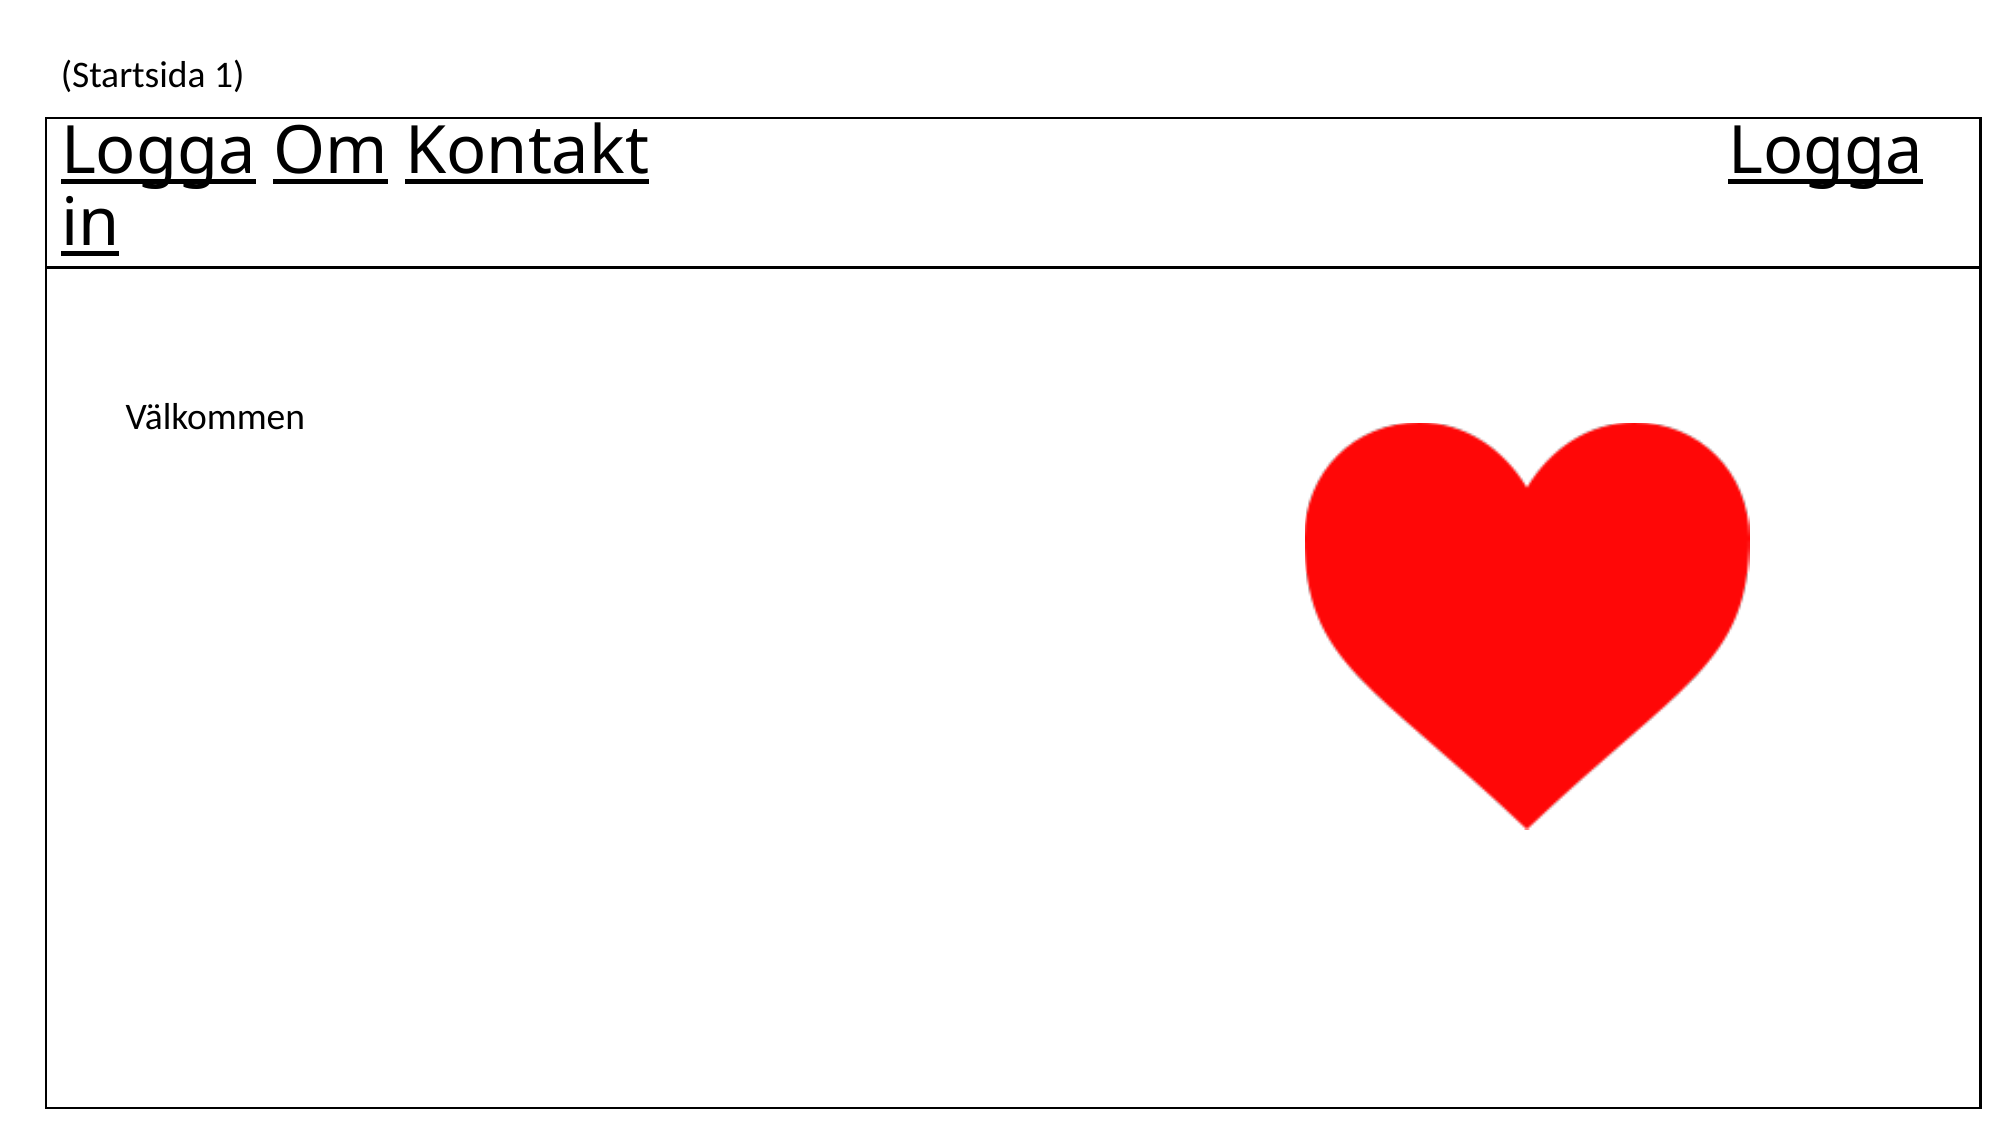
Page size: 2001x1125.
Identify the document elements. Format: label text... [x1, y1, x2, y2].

title Logga Om Kontakt Logga in [46, 184, 1981, 267]
text_box Välkommen [110, 385, 1211, 445]
text_box (Startsida 1) [46, 42, 894, 103]
picture [1305, 423, 1750, 830]
text_box [45, 117, 1982, 267]
text_box [45, 267, 1982, 1109]
